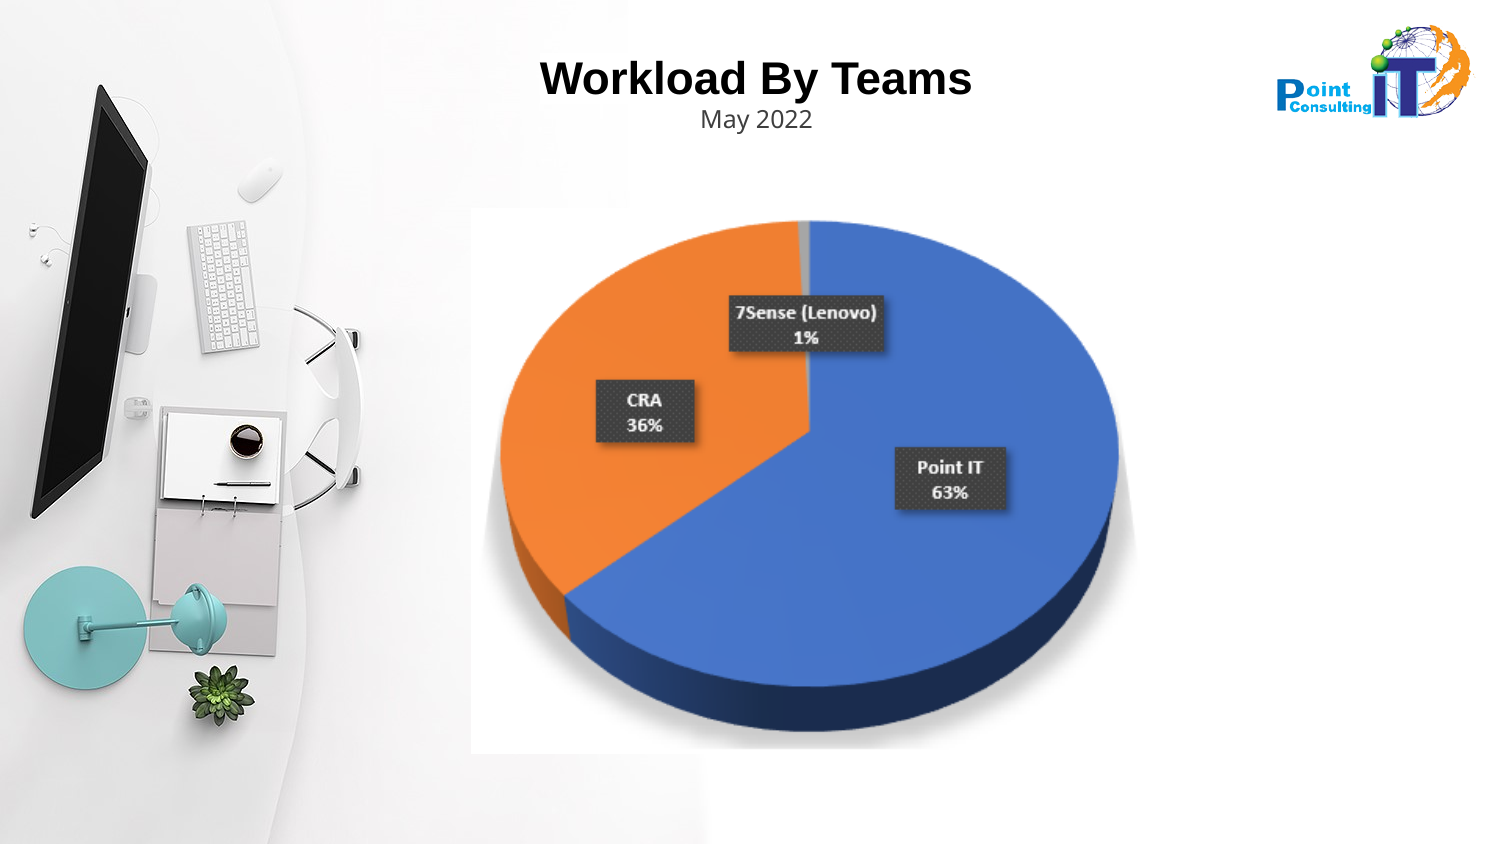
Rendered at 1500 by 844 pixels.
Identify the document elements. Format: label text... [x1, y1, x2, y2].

text_box Workload By Teams May 2022 [395, 43, 1118, 139]
picture [0, 0, 1500, 844]
